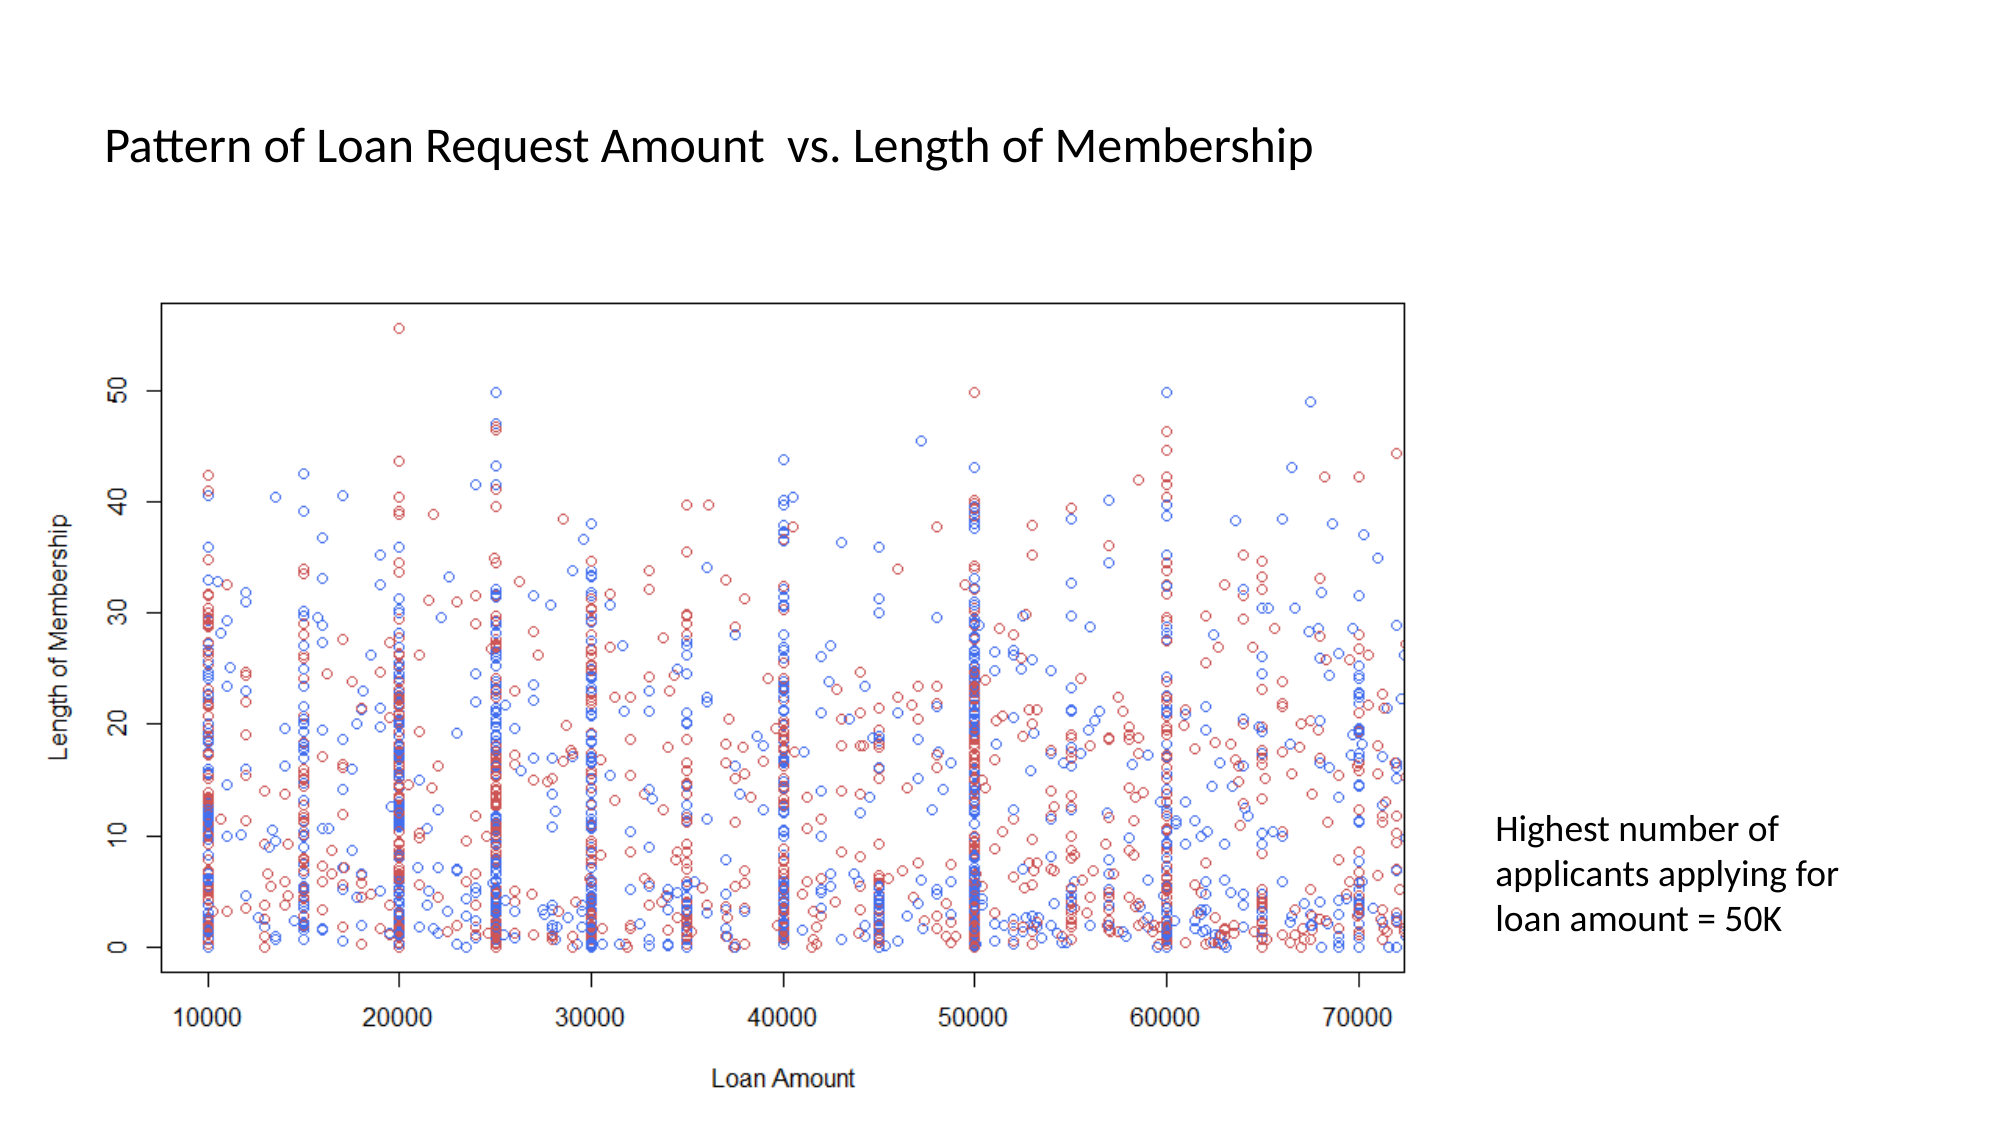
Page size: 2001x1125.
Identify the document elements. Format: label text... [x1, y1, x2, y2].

text_box Pattern of Loan Request Amount vs. Length of Membership [89, 105, 1573, 181]
text_box Highest number of applicants applying for loan amount = 50K [1480, 796, 1906, 946]
picture [39, 181, 1468, 1125]
